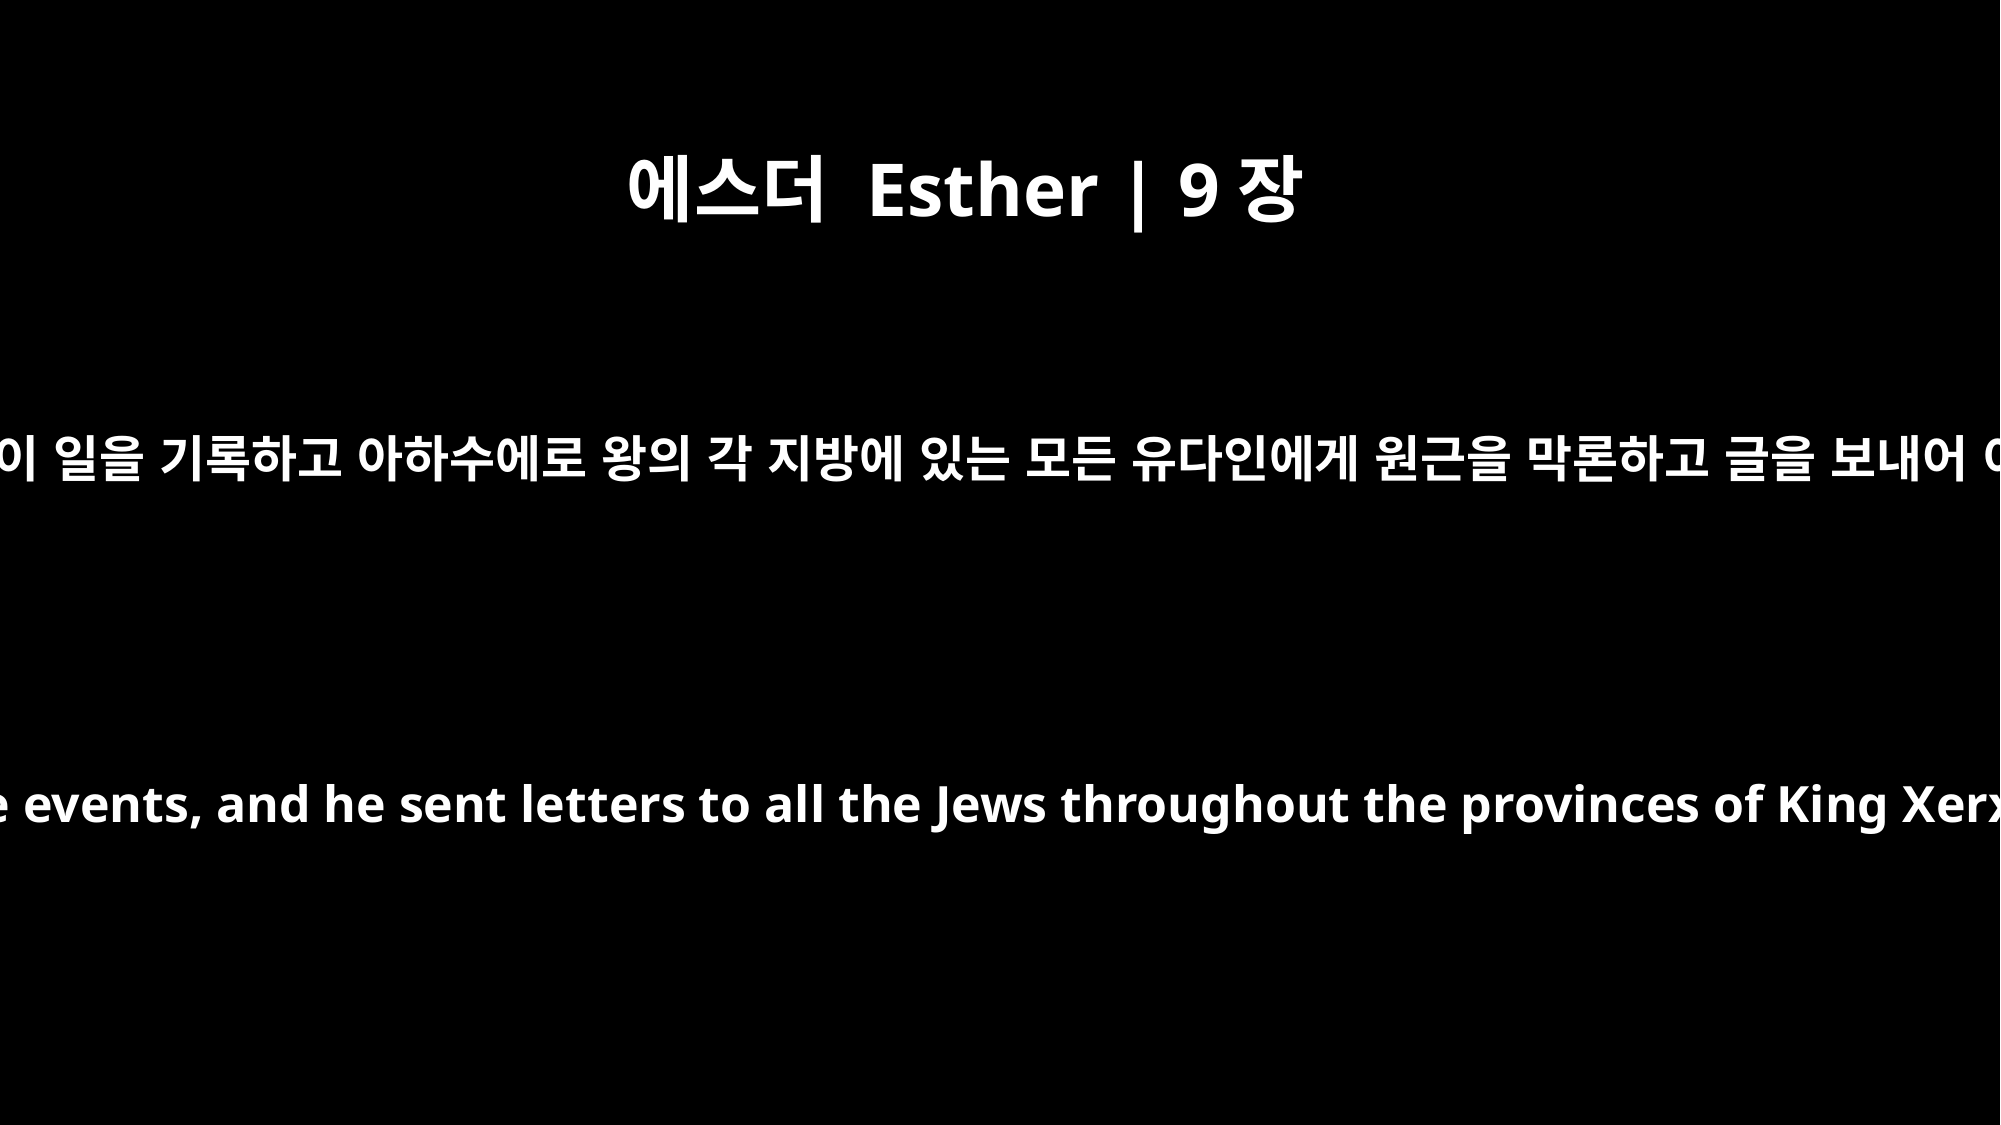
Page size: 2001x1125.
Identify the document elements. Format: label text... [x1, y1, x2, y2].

text_box 20 모르드개가 이 일을 기록하고 아하수에로 왕의 각 지방에 있는 모든 유다인에게 원근을 막론하고 글을 보내어 이르기를 [0, 359, 2000, 495]
text_box Mordecai recorded these events, and he sent letters to all the Jews throughout the provinces of King Xerxes, near and far, [0, 764, 2000, 840]
text_box 에스더 Esther | 9장 [612, 136, 1320, 239]
